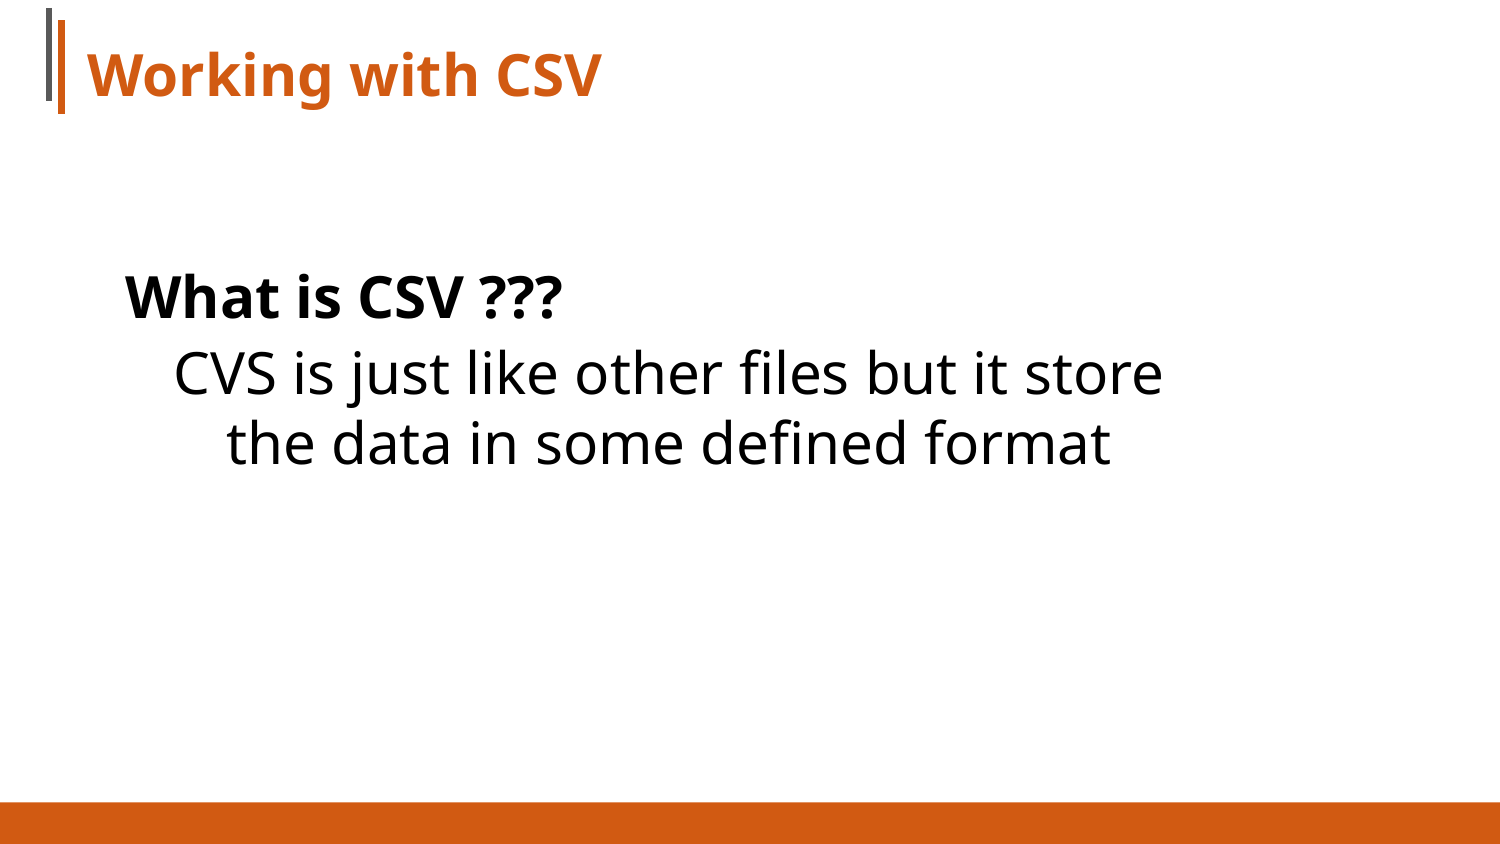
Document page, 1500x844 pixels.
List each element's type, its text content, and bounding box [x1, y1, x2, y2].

text_box CVS is just like other files but it store the data in some defined format [110, 328, 1228, 531]
title Working with CSV [72, 0, 1319, 123]
text_box What is CSV ??? [110, 217, 839, 328]
text_box [0, 802, 1500, 844]
